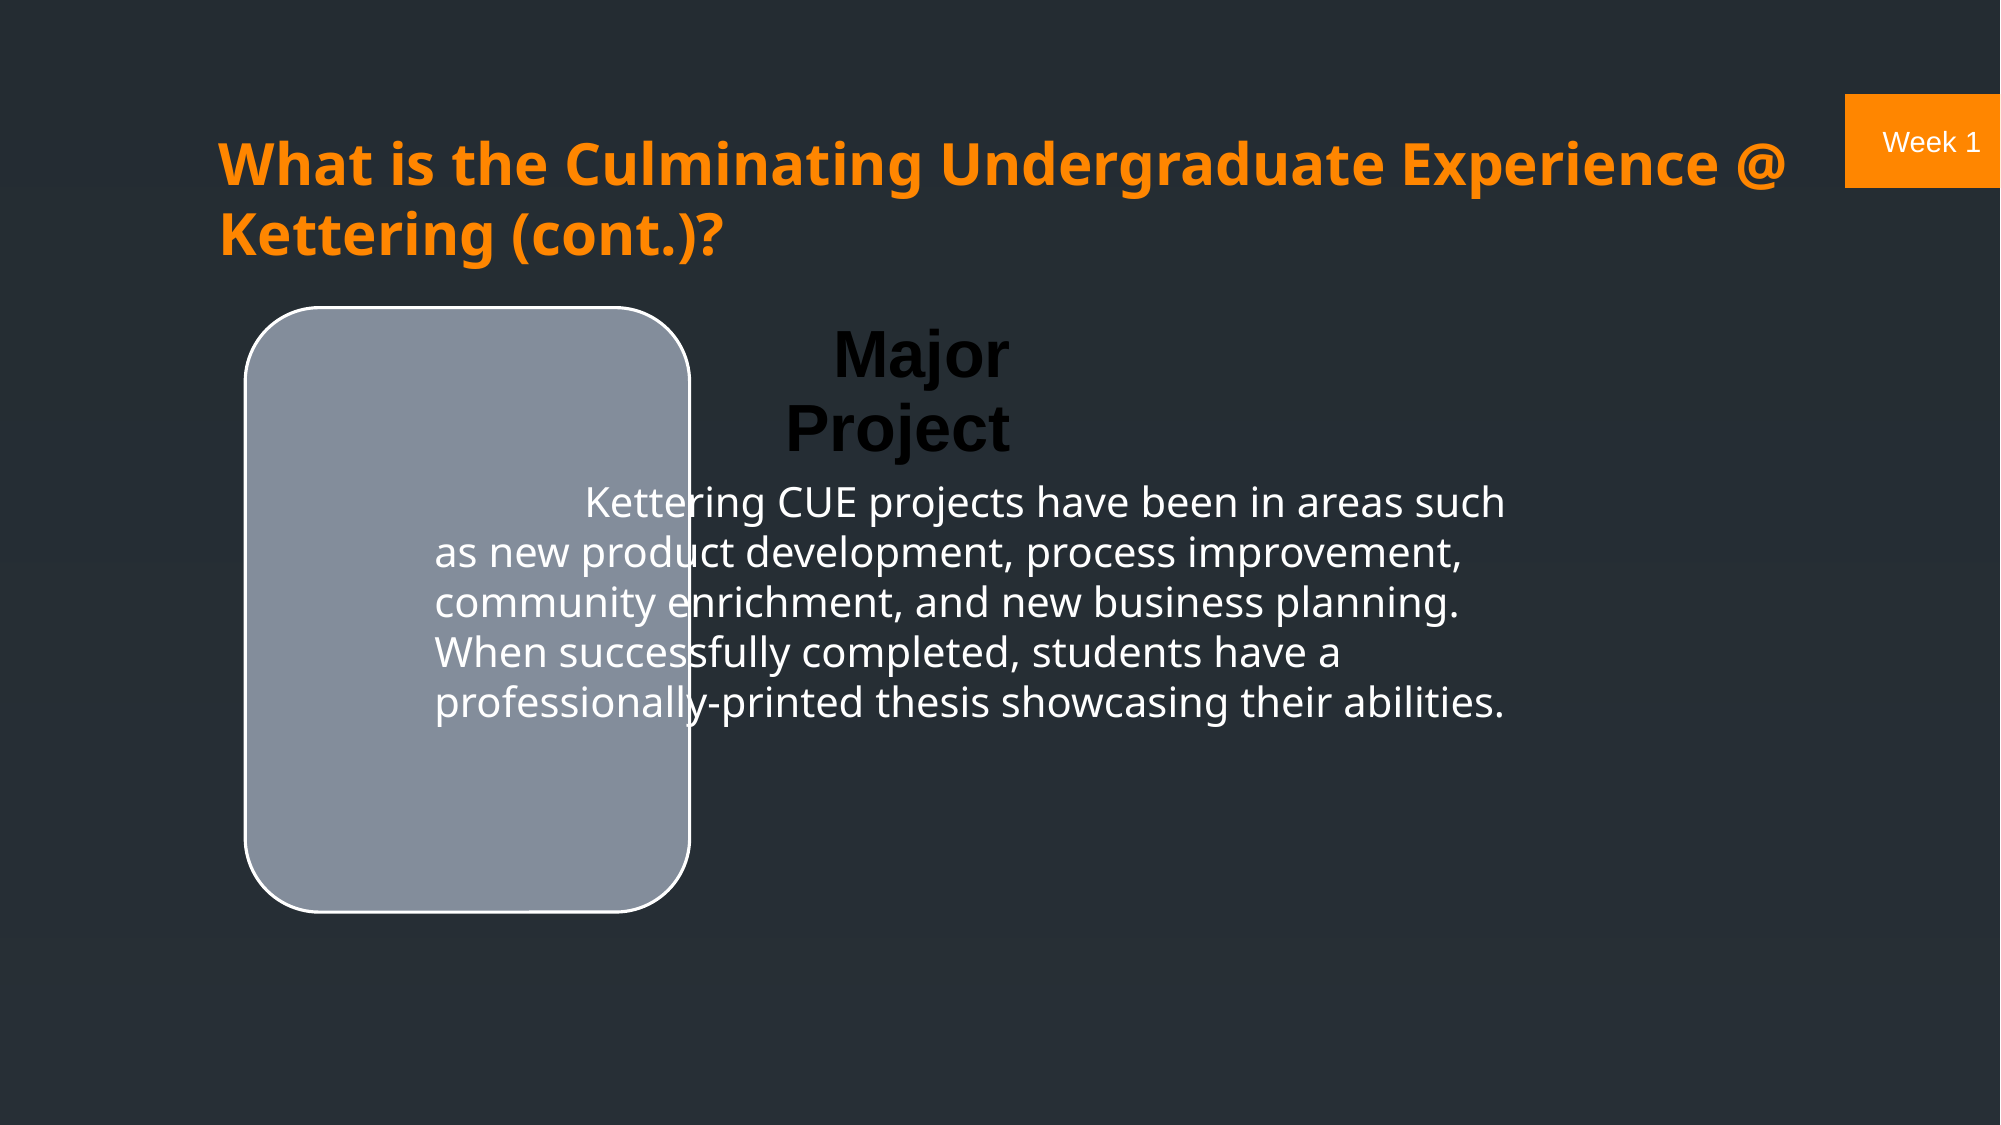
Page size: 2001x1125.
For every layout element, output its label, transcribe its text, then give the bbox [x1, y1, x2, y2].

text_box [244, 307, 1580, 913]
title What is the Culminating Undergraduate Experience @ Kettering (cont.)? [204, 85, 1804, 275]
